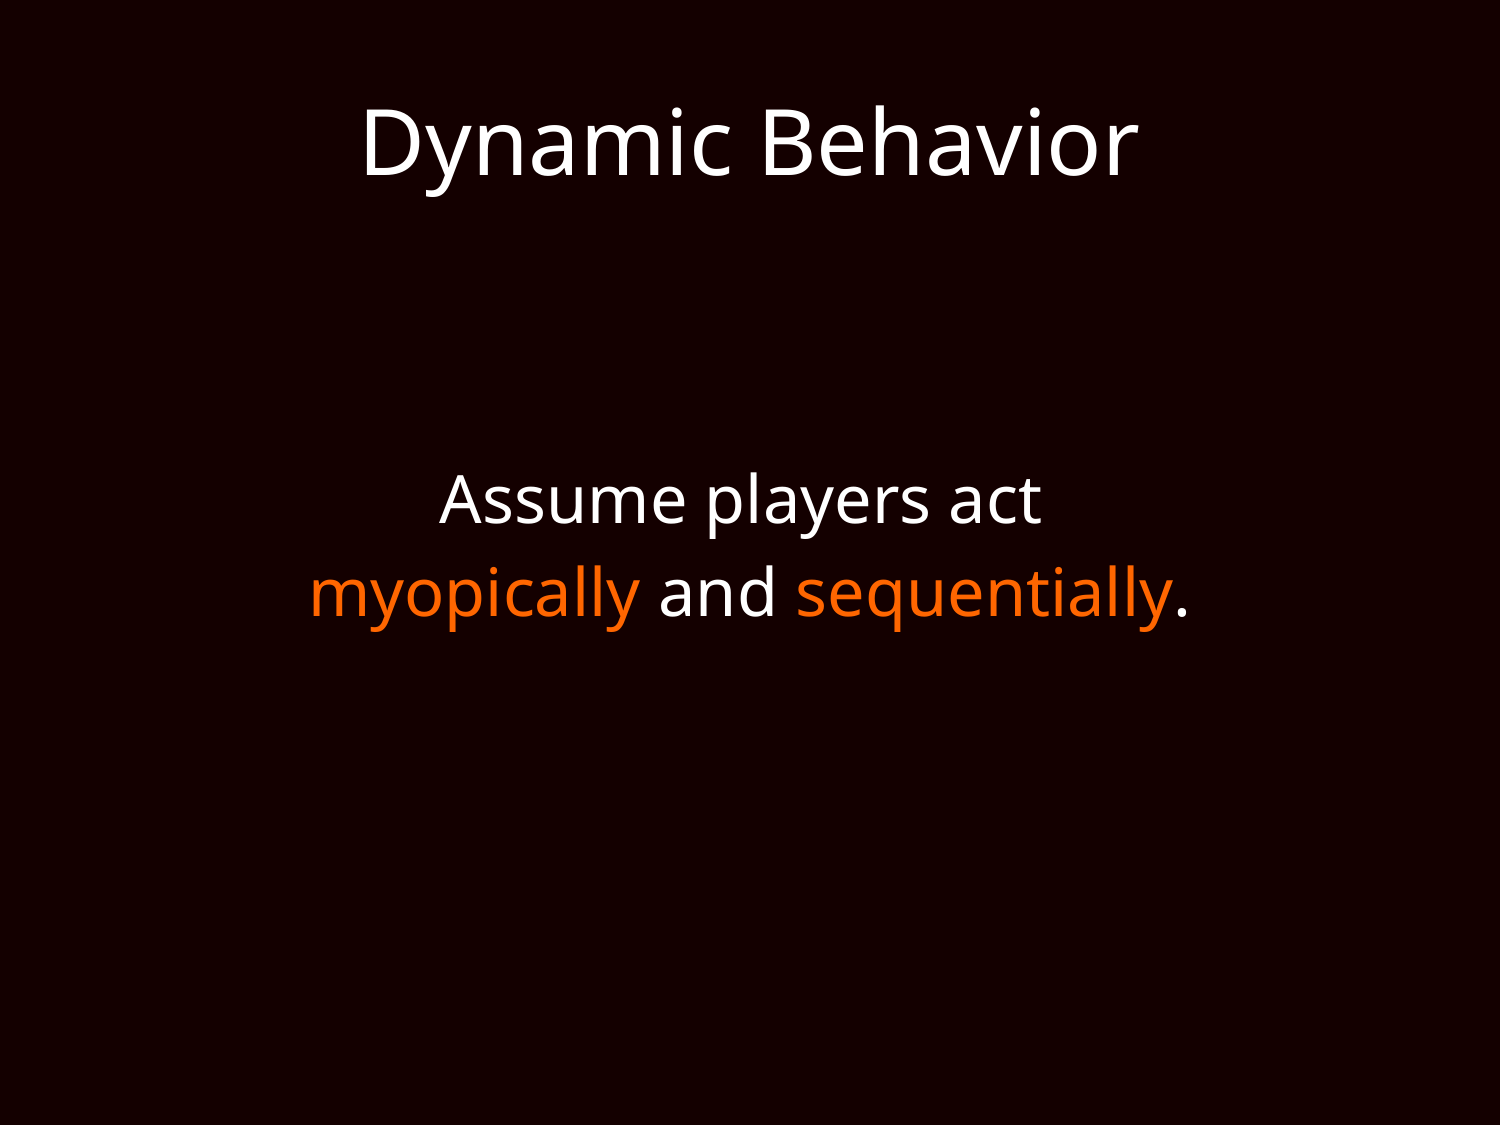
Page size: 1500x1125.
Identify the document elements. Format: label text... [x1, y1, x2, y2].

title Dynamic Behavior [75, 45, 1425, 233]
list Assume players act myopically and sequentially. [75, 262, 1425, 1005]
